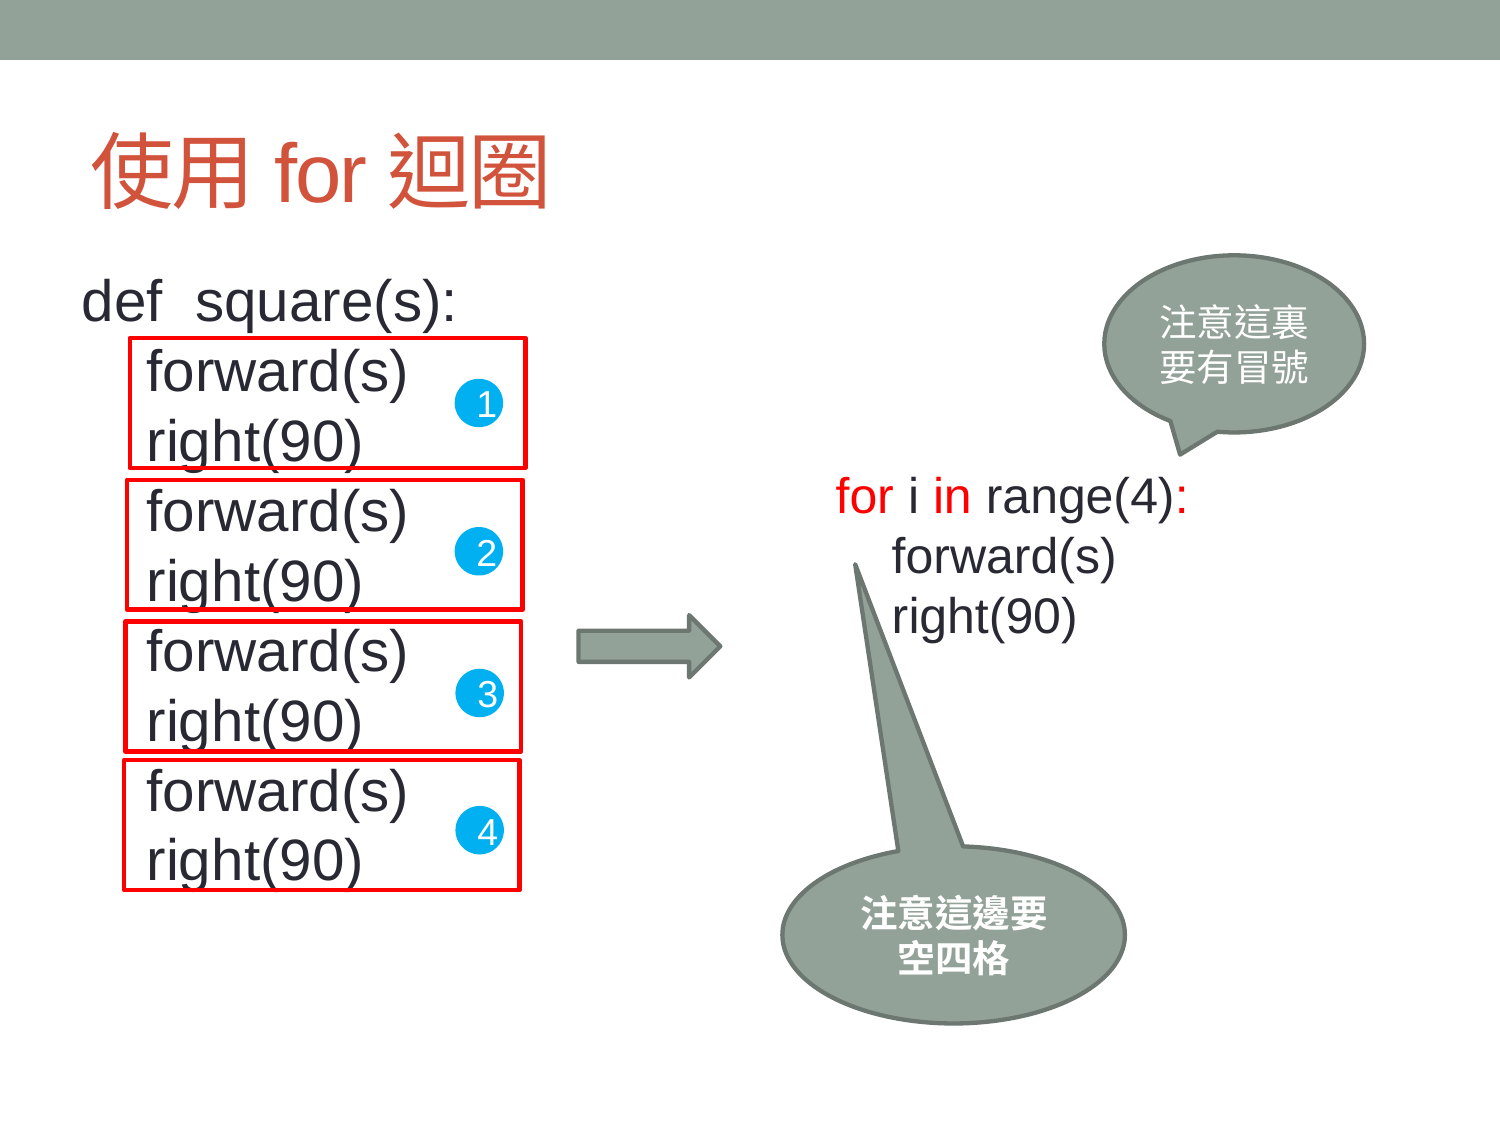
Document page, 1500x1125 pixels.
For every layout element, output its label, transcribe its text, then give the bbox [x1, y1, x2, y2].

text_box 2 [452, 524, 506, 578]
text_box 注意這邊要空四格 [780, 562, 1128, 1026]
text_box for i in range(4): forward(s) right(90) [820, 395, 1317, 711]
text_box [125, 478, 525, 612]
text_box [122, 758, 522, 892]
title 使用for迴圈 [75, 87, 1425, 250]
text_box 3 [453, 666, 507, 720]
text_box [128, 336, 528, 470]
text_box [123, 619, 523, 754]
text_box 4 [453, 803, 507, 857]
text_box [576, 613, 723, 680]
text_box 1 [452, 376, 506, 430]
text_box def square(s): forward(s) right(90) forward(s) right(90) forward(s) right(90) forward(s) right(90) [66, 255, 474, 945]
text_box 注意這裏要有冒號 [1102, 253, 1367, 457]
